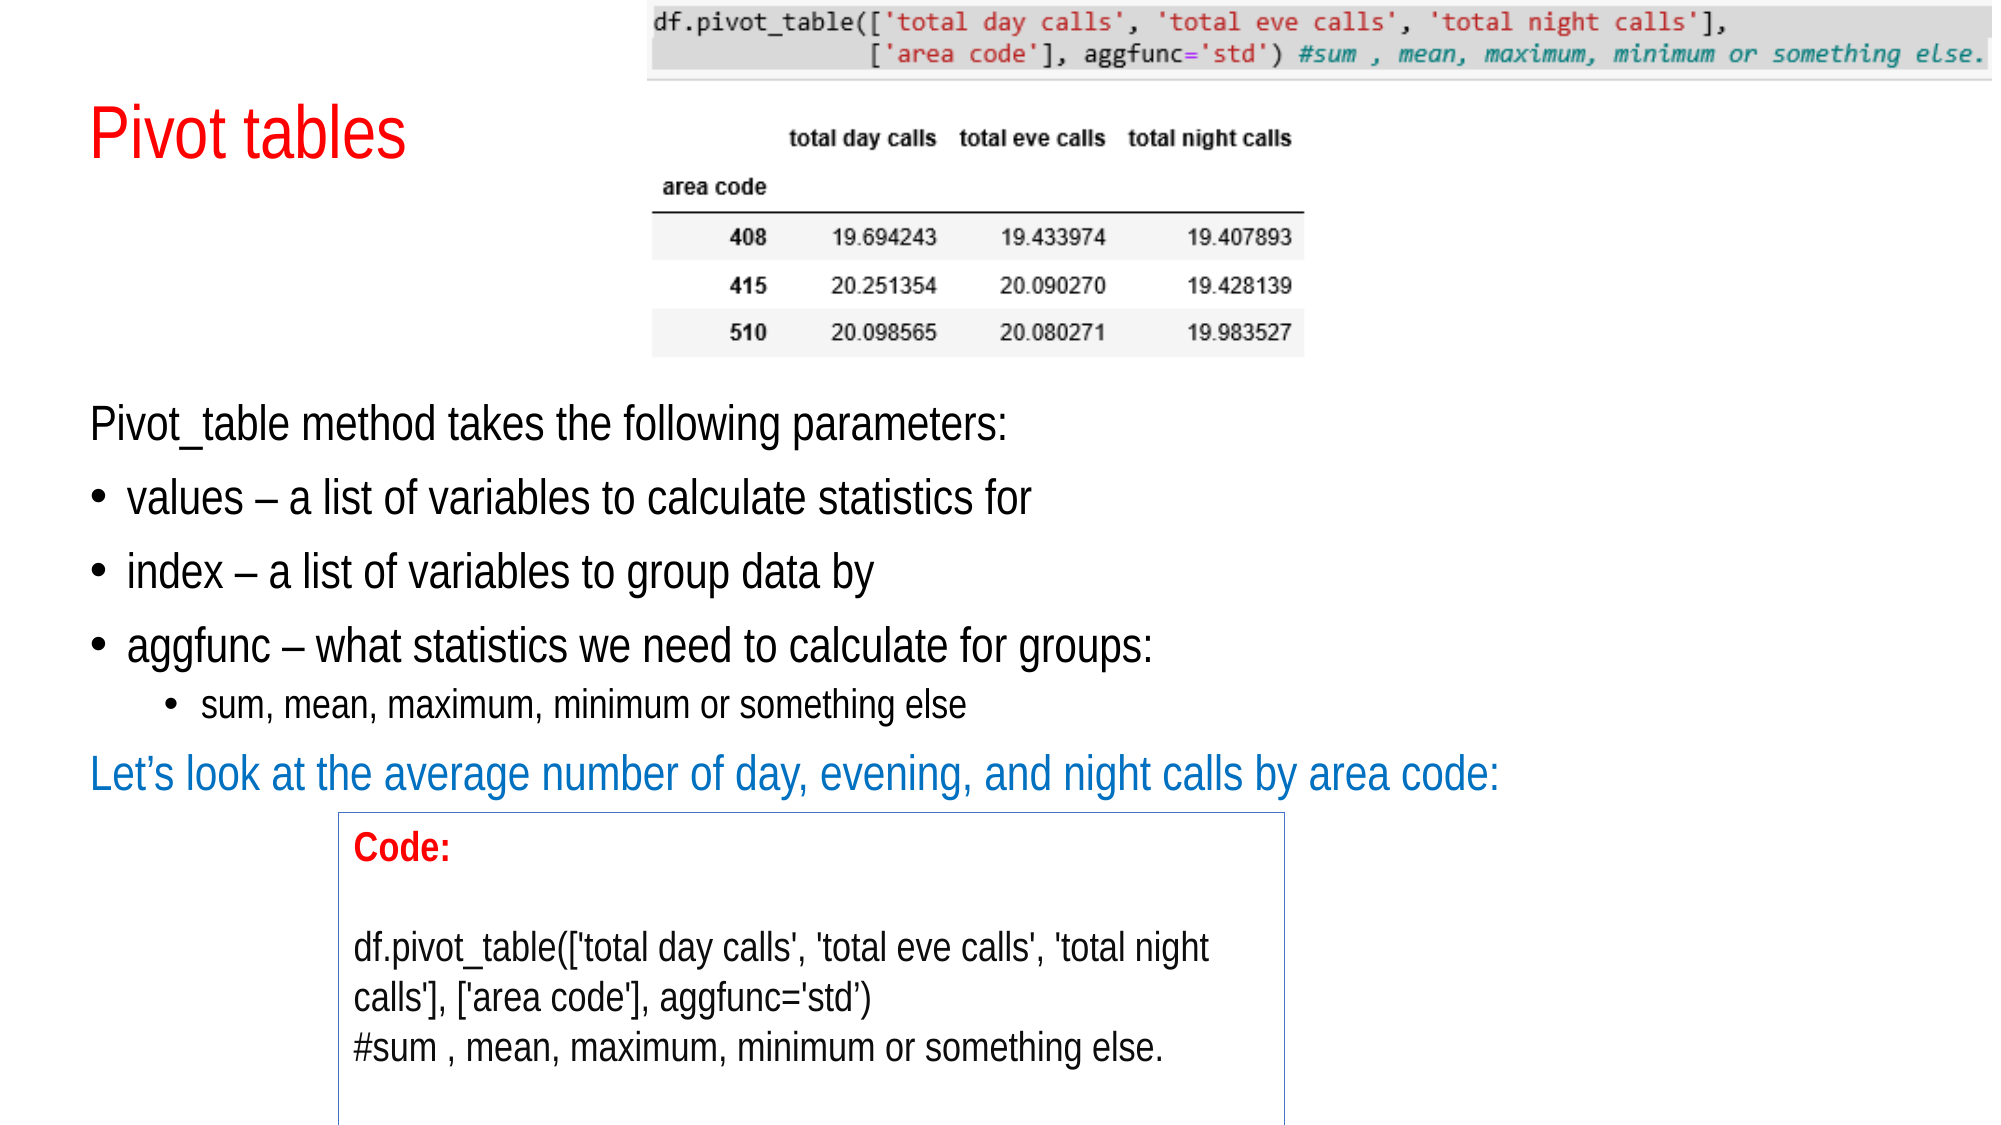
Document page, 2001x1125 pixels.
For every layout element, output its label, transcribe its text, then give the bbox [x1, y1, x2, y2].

picture [646, 0, 1992, 365]
text_box Code: df.pivot_table(['total day calls', 'total eve calls', 'total night calls'], ['area code'], aggfunc='std’) #sum , mean, maximum, minimum or something else. [338, 812, 1285, 1125]
title Pivot tables [74, 62, 625, 206]
list Pivot_table method takes the following parameters: values – a list of variables to calculate statistics for index – a list of variables to group data by aggfunc – what statistics we need to calculate for groups: sum, mean, maximum, minimum or something else Let’s look at the average number of day, evening, and night calls by area code: [74, 389, 1926, 810]
